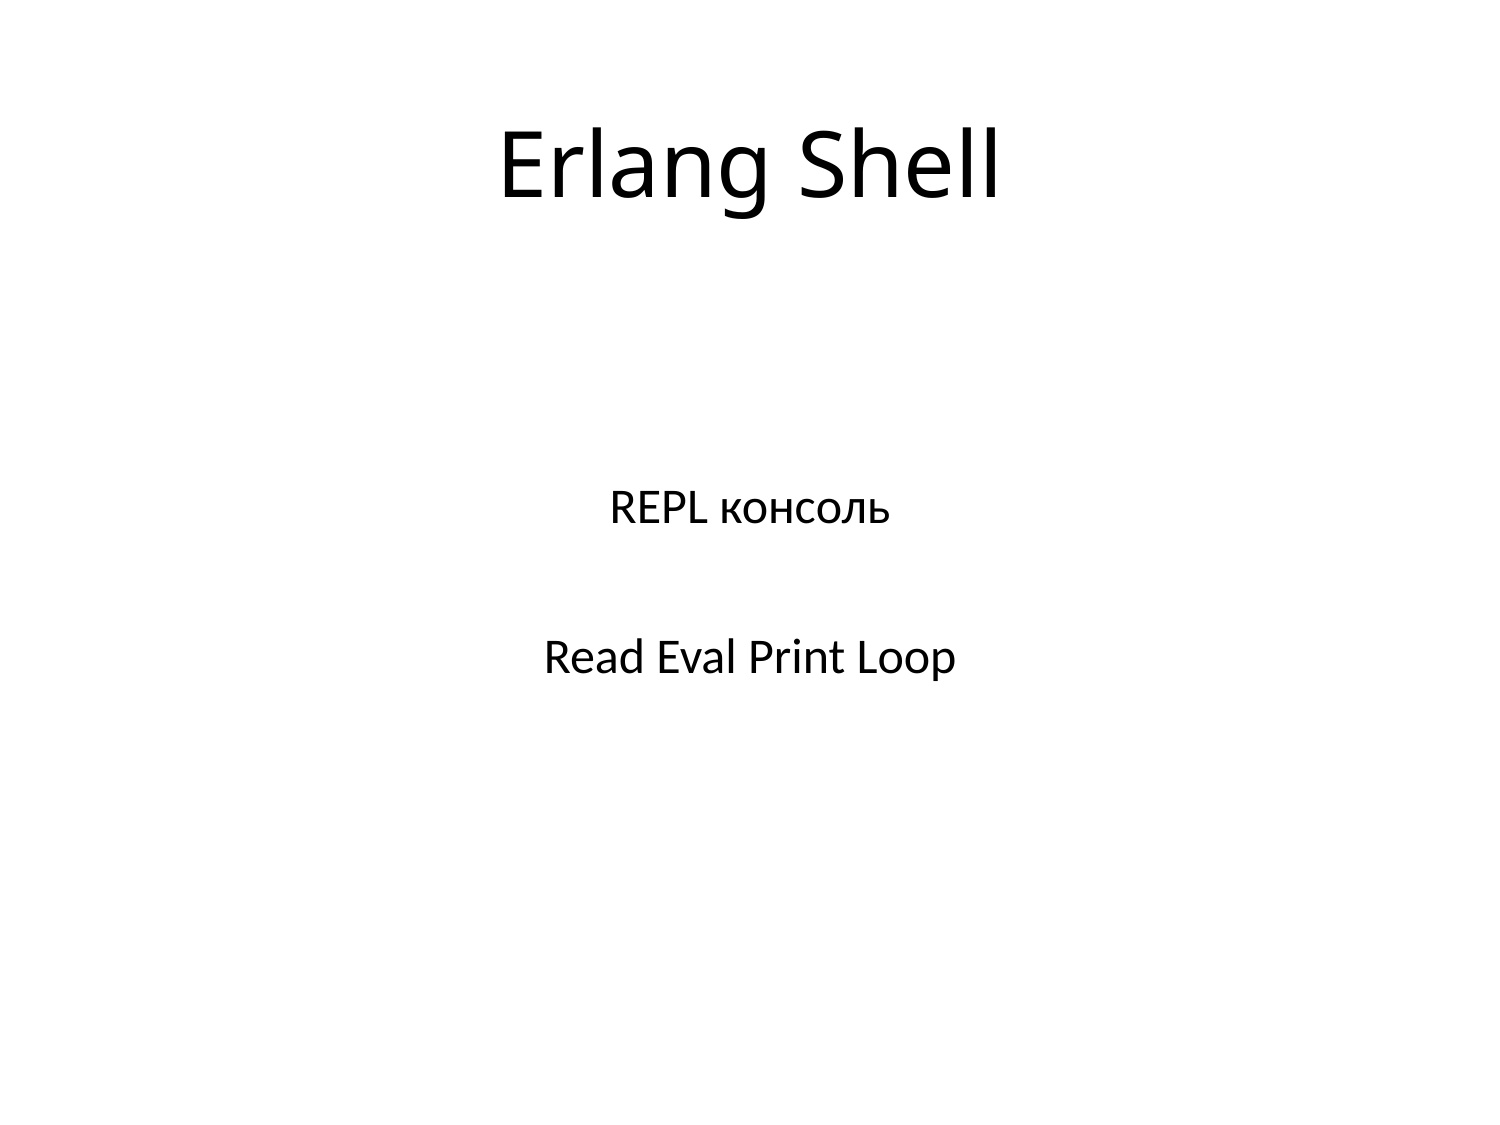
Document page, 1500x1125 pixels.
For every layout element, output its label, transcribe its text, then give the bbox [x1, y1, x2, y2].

title Erlang Shell [134, 80, 1366, 256]
list REPL консоль Read Eval Print Loop [95, 472, 1405, 771]
